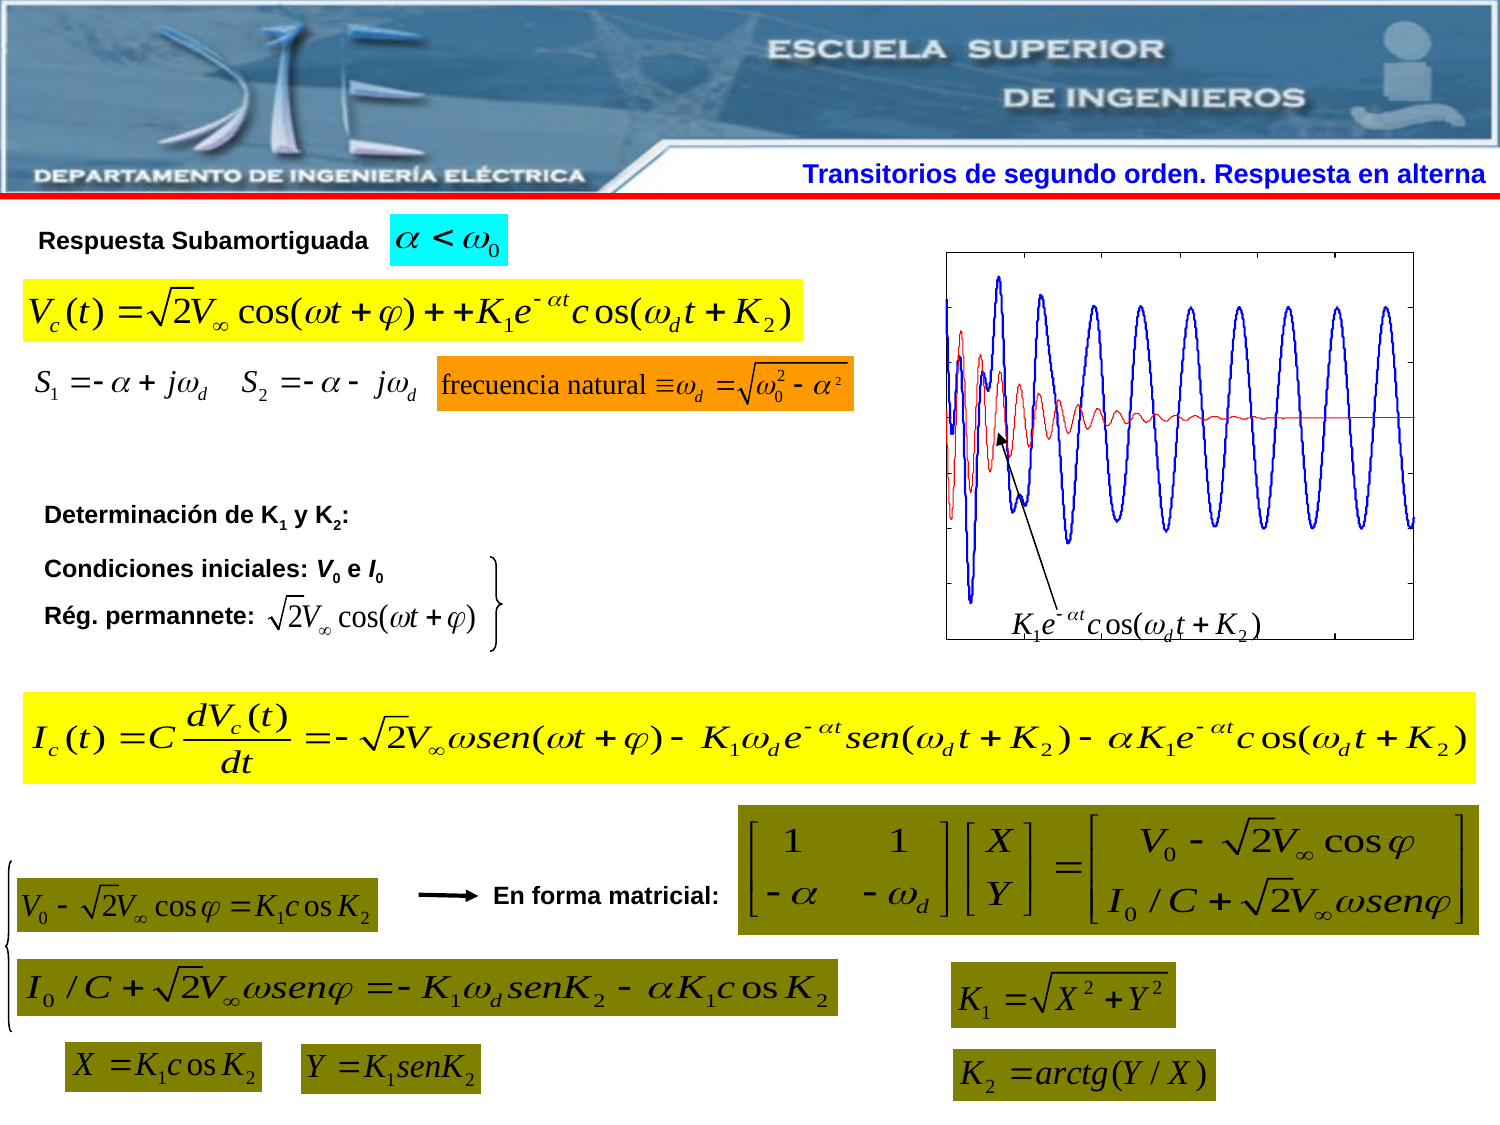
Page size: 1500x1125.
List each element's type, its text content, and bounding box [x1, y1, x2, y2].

text_box [418, 889, 478, 902]
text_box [261, 587, 485, 644]
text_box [738, 804, 1480, 935]
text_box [436, 355, 854, 412]
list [17, 877, 378, 932]
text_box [29, 358, 217, 409]
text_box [868, 216, 1471, 692]
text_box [23, 278, 804, 342]
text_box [952, 1049, 1216, 1102]
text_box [236, 358, 425, 409]
text_box En forma matricial: [478, 872, 738, 918]
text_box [950, 961, 1176, 1028]
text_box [23, 692, 1477, 784]
text_box Respuesta Subamortiguada [23, 217, 389, 262]
text_box [490, 556, 503, 652]
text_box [17, 958, 839, 1016]
text_box Condiciones iniciales: V0 e I0 [29, 544, 426, 591]
text_box [5, 860, 12, 1032]
text_box Determinación de K1 y K2: [29, 491, 396, 541]
text_box Rég. permannete: [29, 591, 261, 637]
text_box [300, 1043, 482, 1094]
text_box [0, 0, 1500, 198]
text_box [64, 1041, 262, 1093]
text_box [389, 214, 508, 266]
